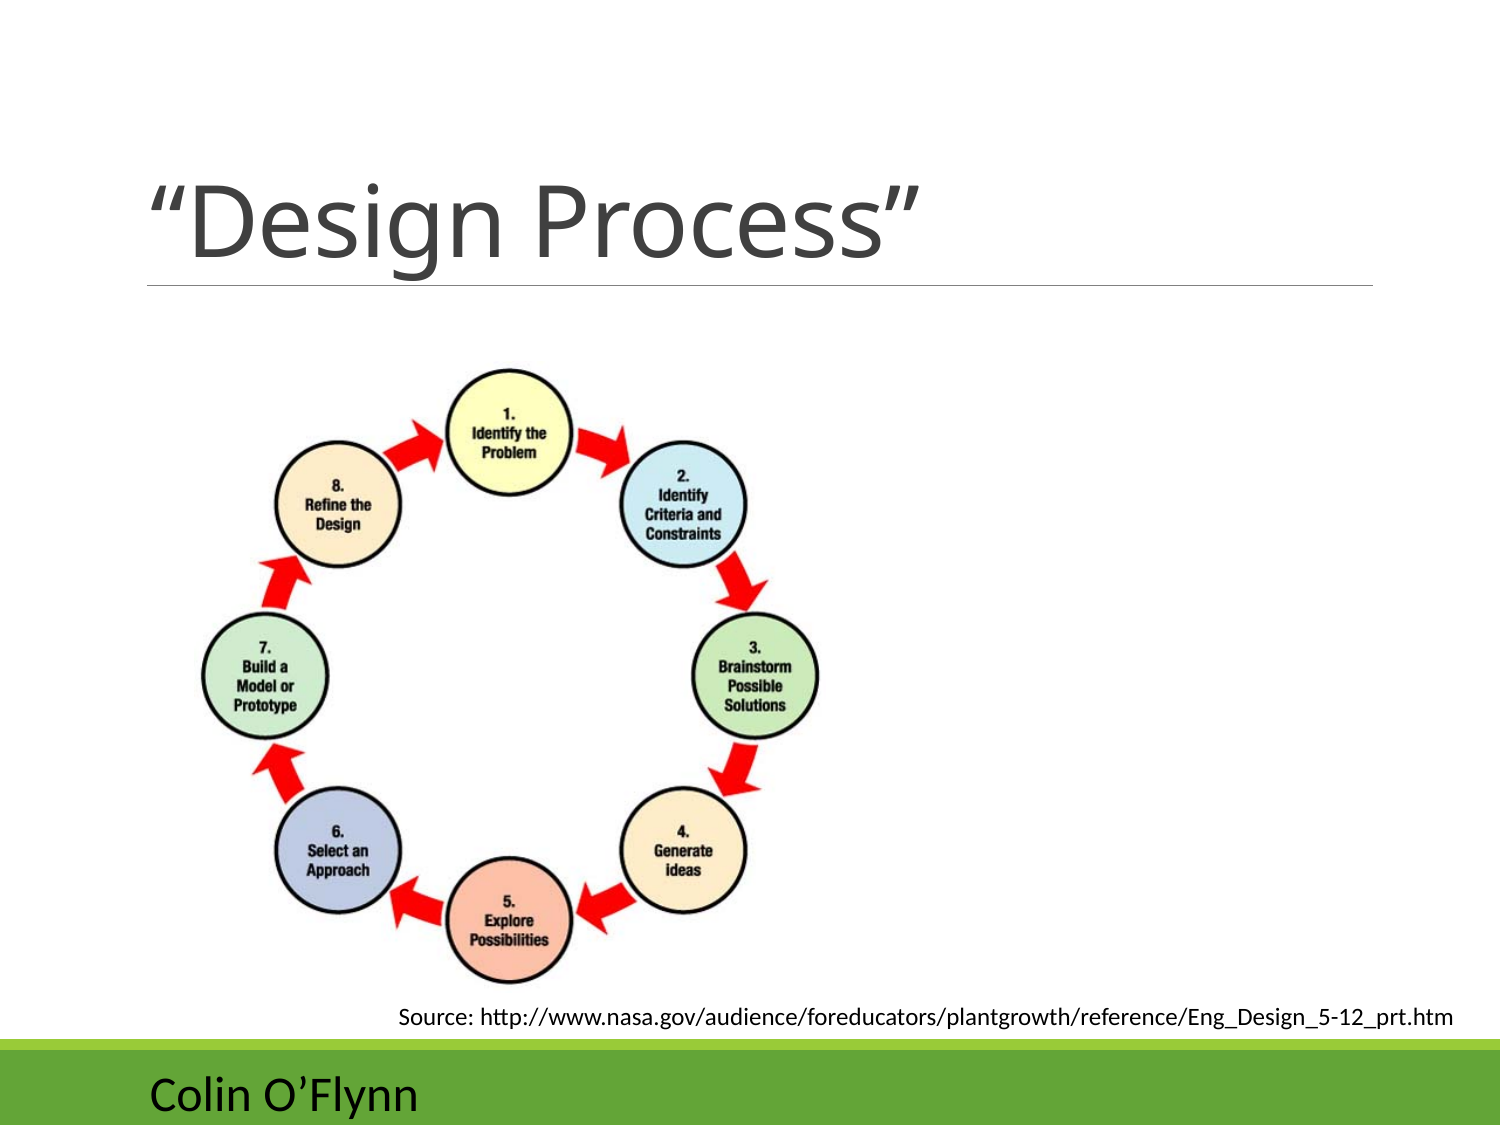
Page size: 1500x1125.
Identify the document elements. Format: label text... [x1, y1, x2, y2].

text_box Source: http://www.nasa.gov/audience/foreducators/plantgrowth/reference/Eng_Design_5-12_prt.htm [383, 992, 1500, 1038]
picture [194, 361, 827, 994]
title “Design Process” [135, 47, 1373, 285]
